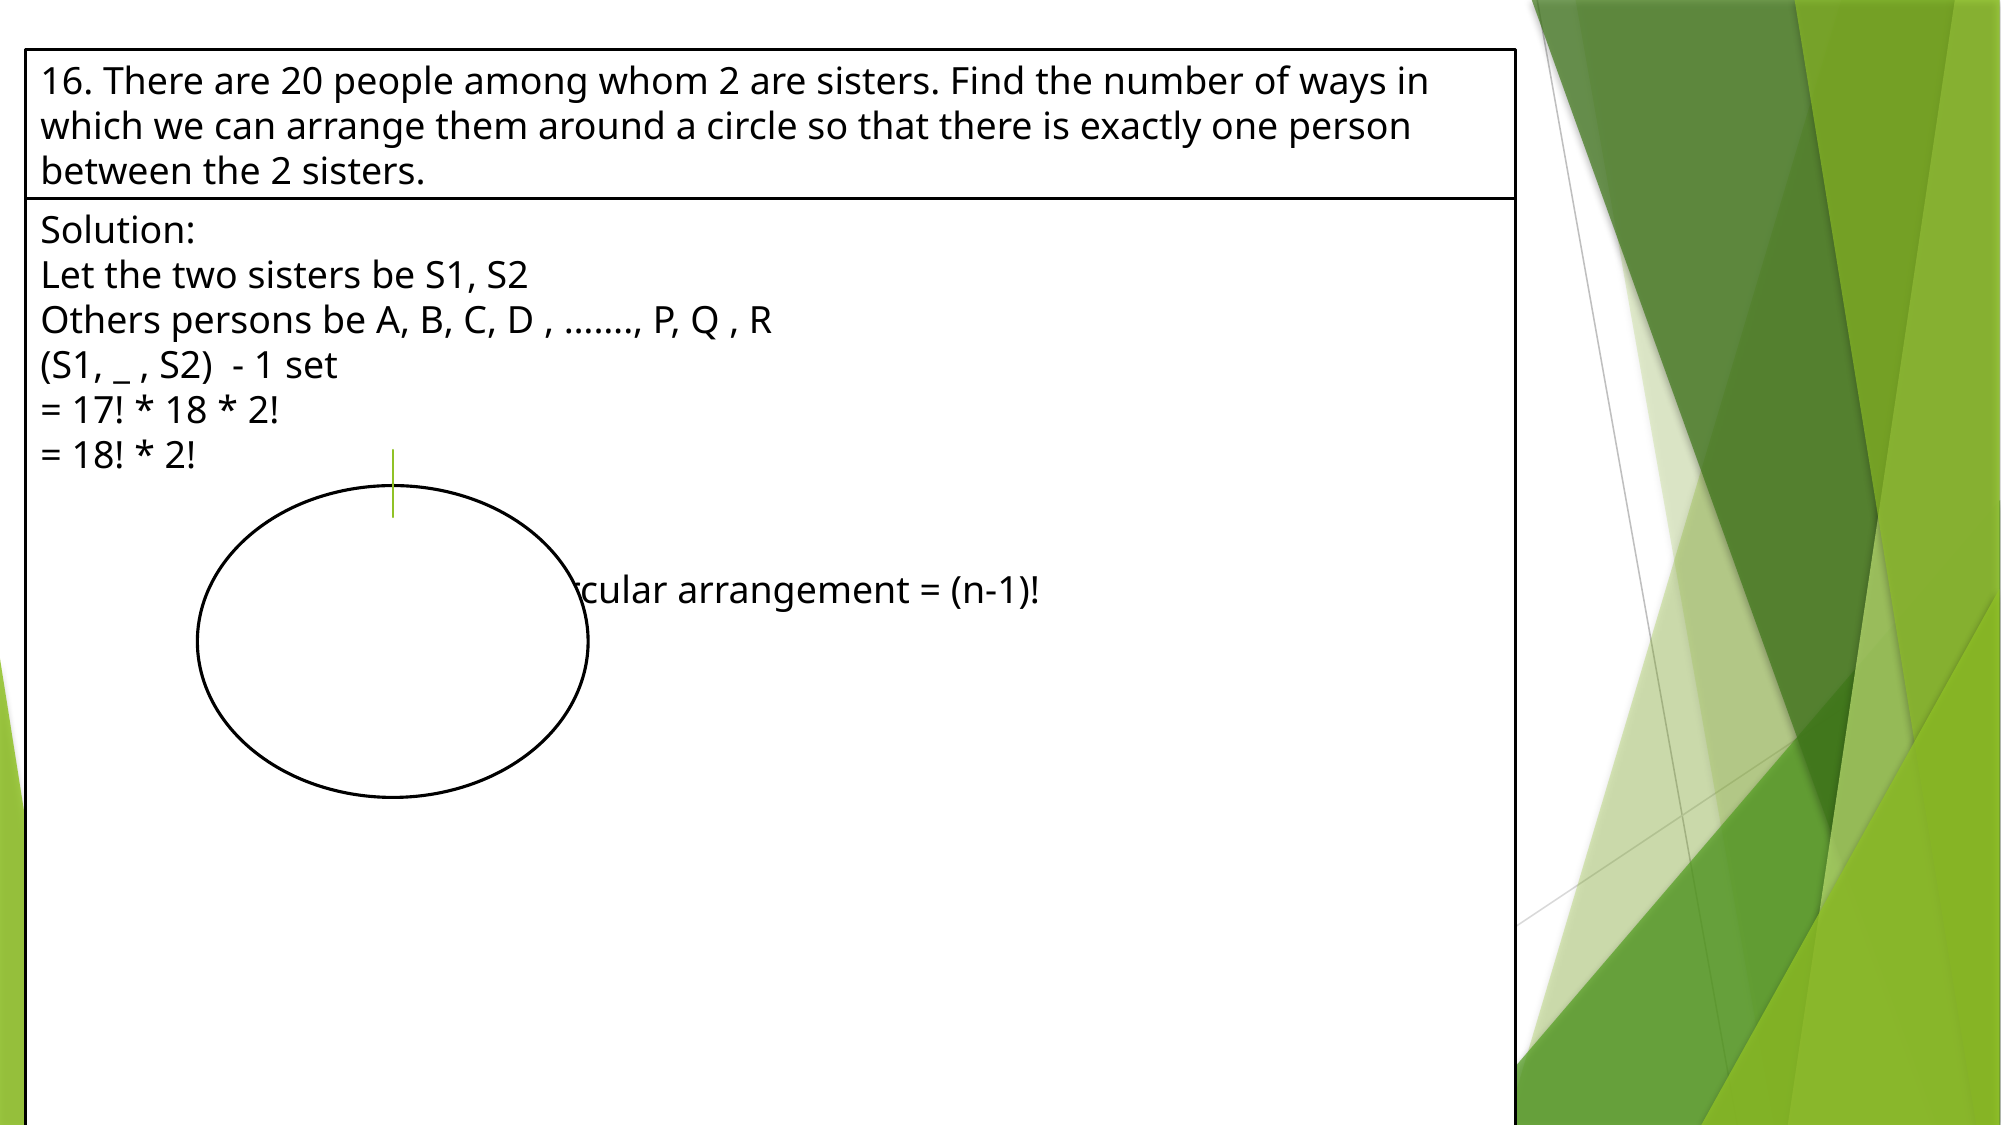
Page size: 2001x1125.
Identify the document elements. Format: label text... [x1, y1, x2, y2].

text_box 16. There are 20 people among whom 2 are sisters. Find the number of ways in which we can arrange them around a circle so that there is exactly one person between the 2 sisters. [24, 48, 1517, 197]
text_box [195, 484, 590, 799]
text_box Solution: Let the two sisters be S1, S2 Others persons be A, B, C, D , ……., P, Q , R (S1, _ , S2) - 1 set = 17! * 18 * 2! = 18! * 2! circular arrangement = (n-1)! [24, 197, 1517, 1125]
